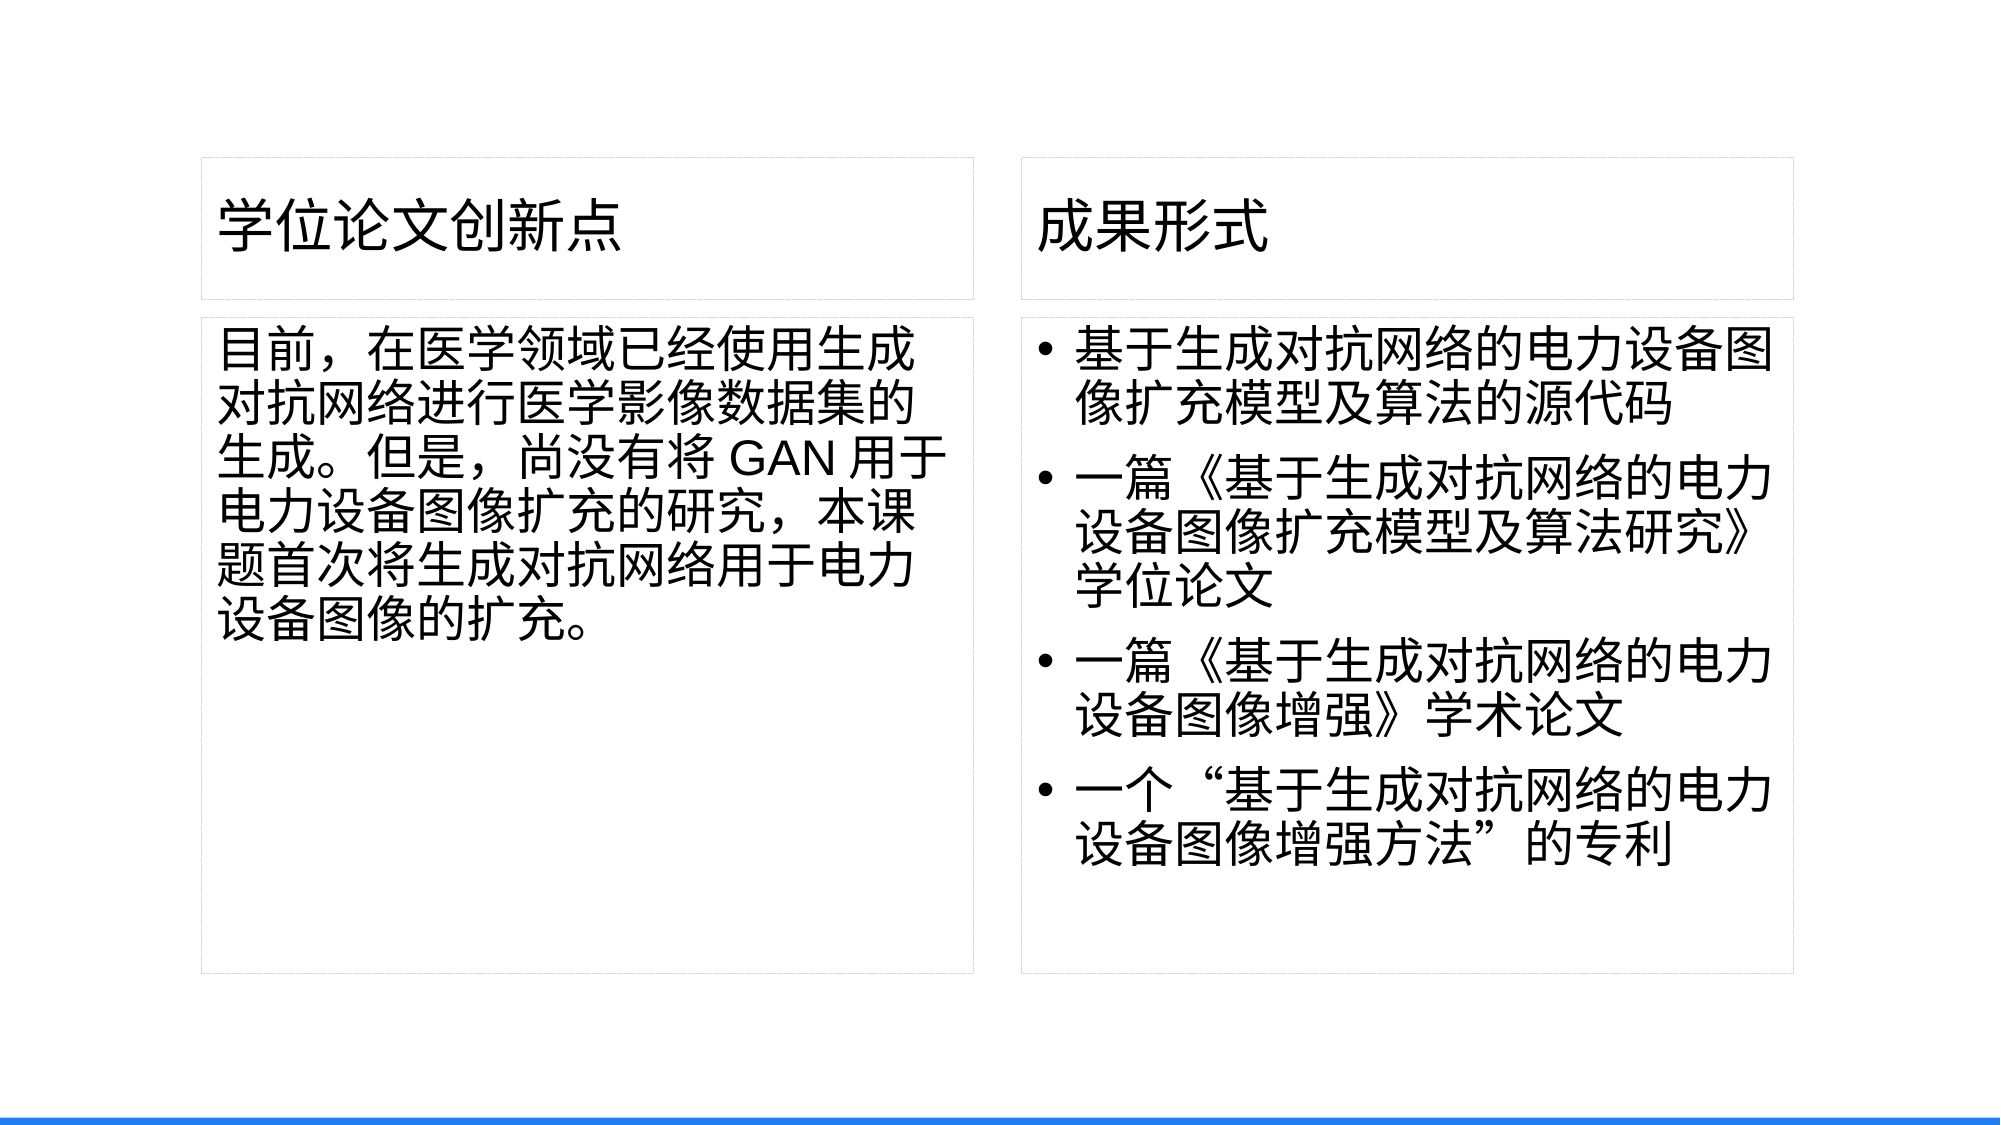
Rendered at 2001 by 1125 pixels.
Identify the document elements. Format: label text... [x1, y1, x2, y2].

text_box 成果形式 [1021, 157, 1794, 300]
text_box 目前，在医学领域已经使用生成对抗网络进行医学影像数据集的生成。但是，尚没有将GAN用于电力设备图像扩充的研究，本课题首次将生成对抗网络用于电力设备图像的扩充。 [201, 317, 974, 974]
text_box 学位论文创新点 [201, 157, 974, 300]
text_box 基于生成对抗网络的电力设备图像扩充模型及算法的源代码 一篇《基于生成对抗网络的电力设备图像扩充模型及算法研究》学位论文 一篇《基于生成对抗网络的电力设备图像增强》学术论文 一个“基于生成对抗网络的电力设备图像增强方法”的专利 [1021, 317, 1794, 974]
